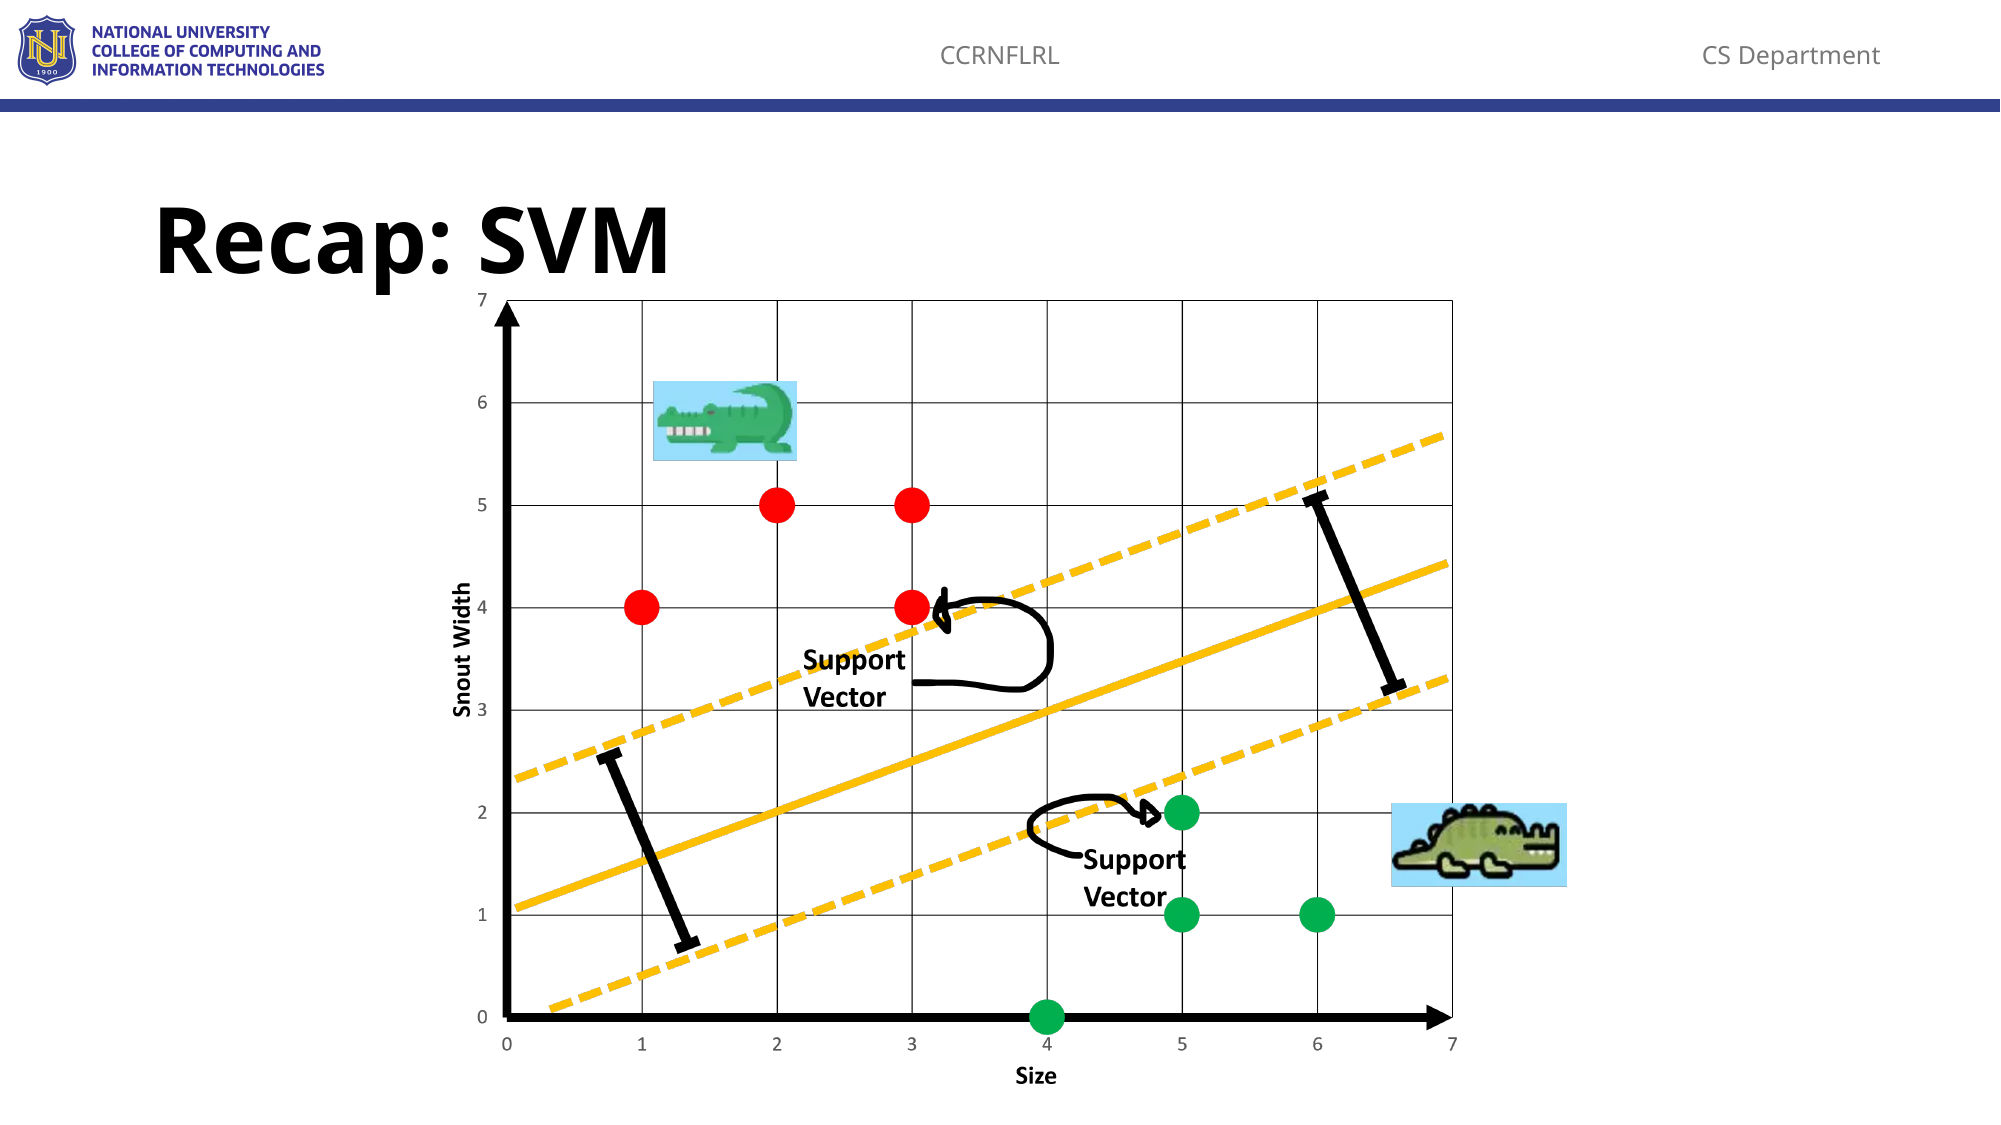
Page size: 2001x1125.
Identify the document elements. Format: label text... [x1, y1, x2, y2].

picture [0, 0, 337, 99]
picture [433, 279, 1567, 1107]
title Recap: SVM [137, 135, 1863, 353]
